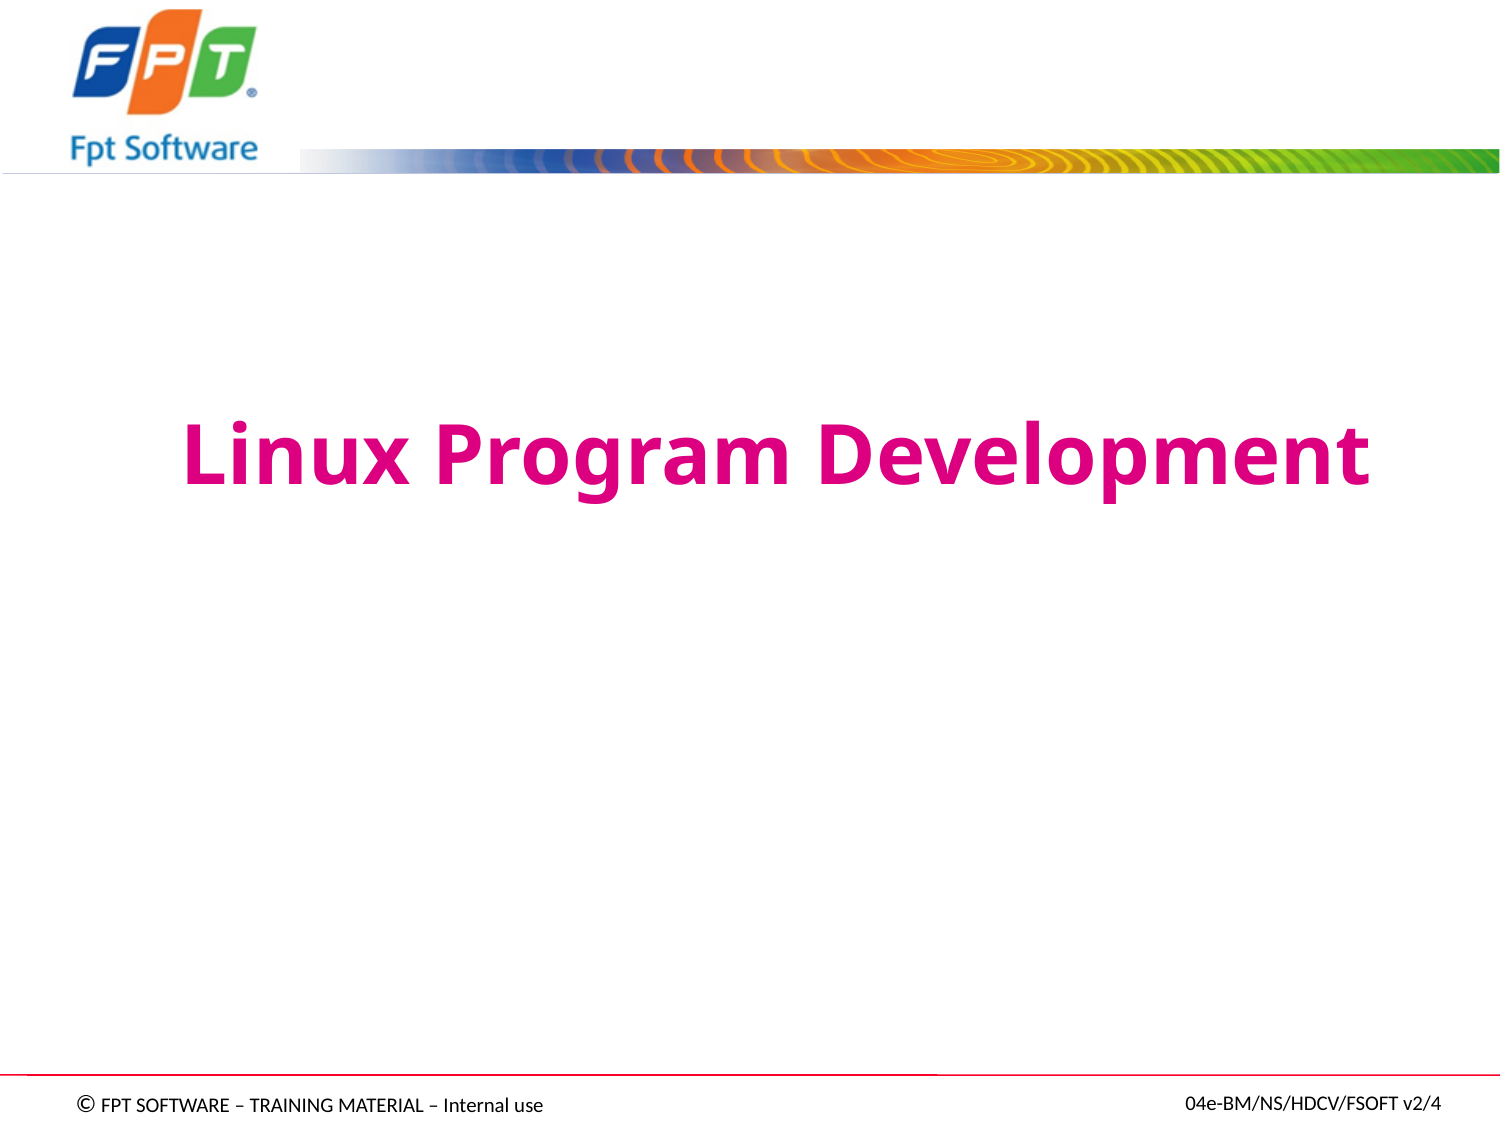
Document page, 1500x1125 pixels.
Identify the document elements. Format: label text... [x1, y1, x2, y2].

picture [0, 8, 1500, 300]
title Linux Program Development [112, 266, 1388, 509]
